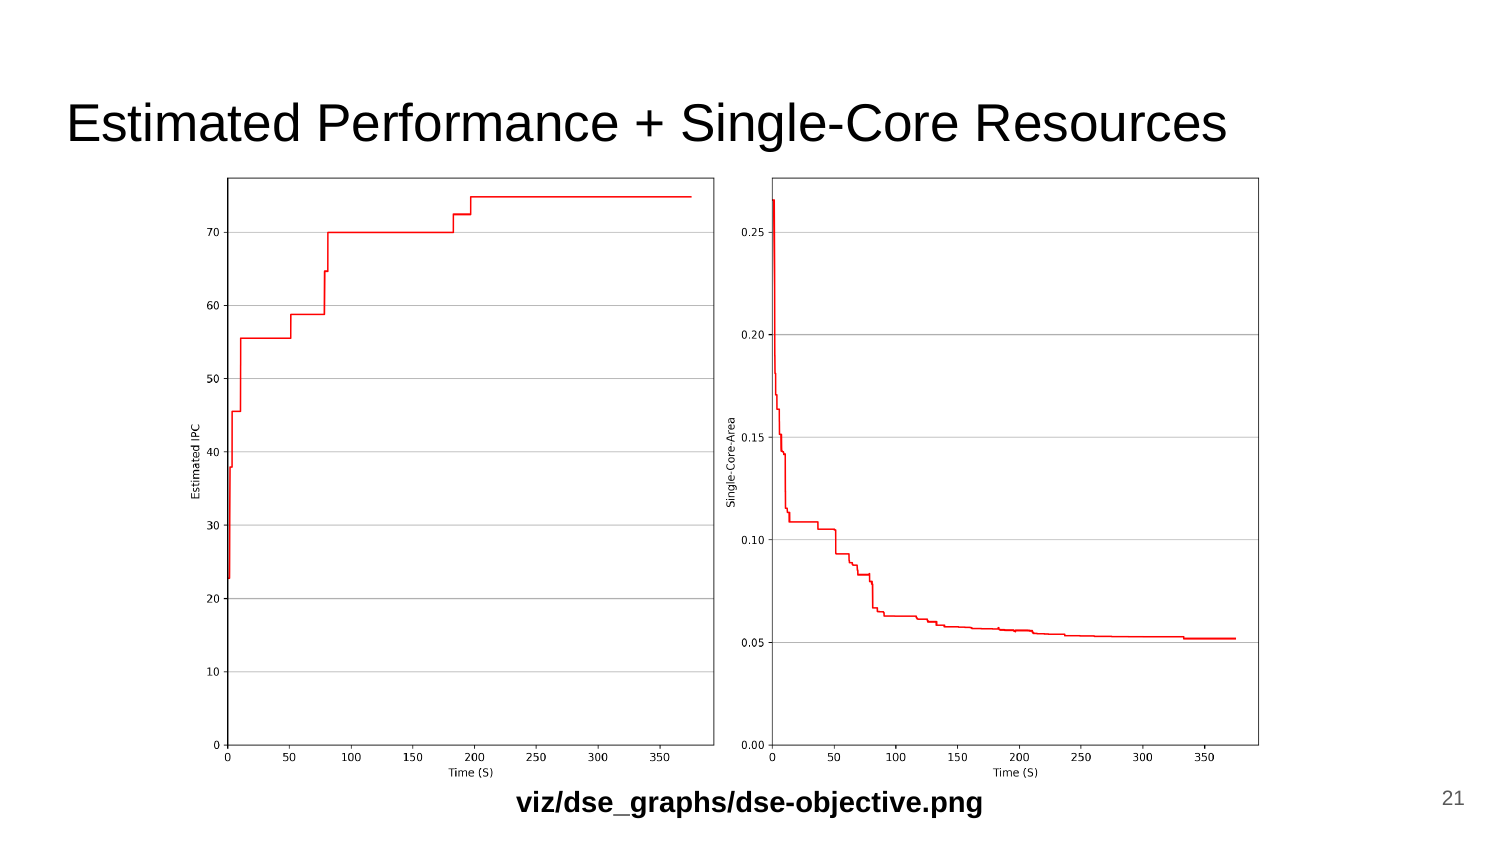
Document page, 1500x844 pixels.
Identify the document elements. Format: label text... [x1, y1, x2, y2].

slide_number ‹#› [1389, 764, 1480, 830]
title Estimated Performance + Single-Core Resources [51, 72, 1449, 167]
text_box viz/dse_graphs/dse-objective.png [0, 768, 1500, 834]
picture [179, 166, 1271, 790]
